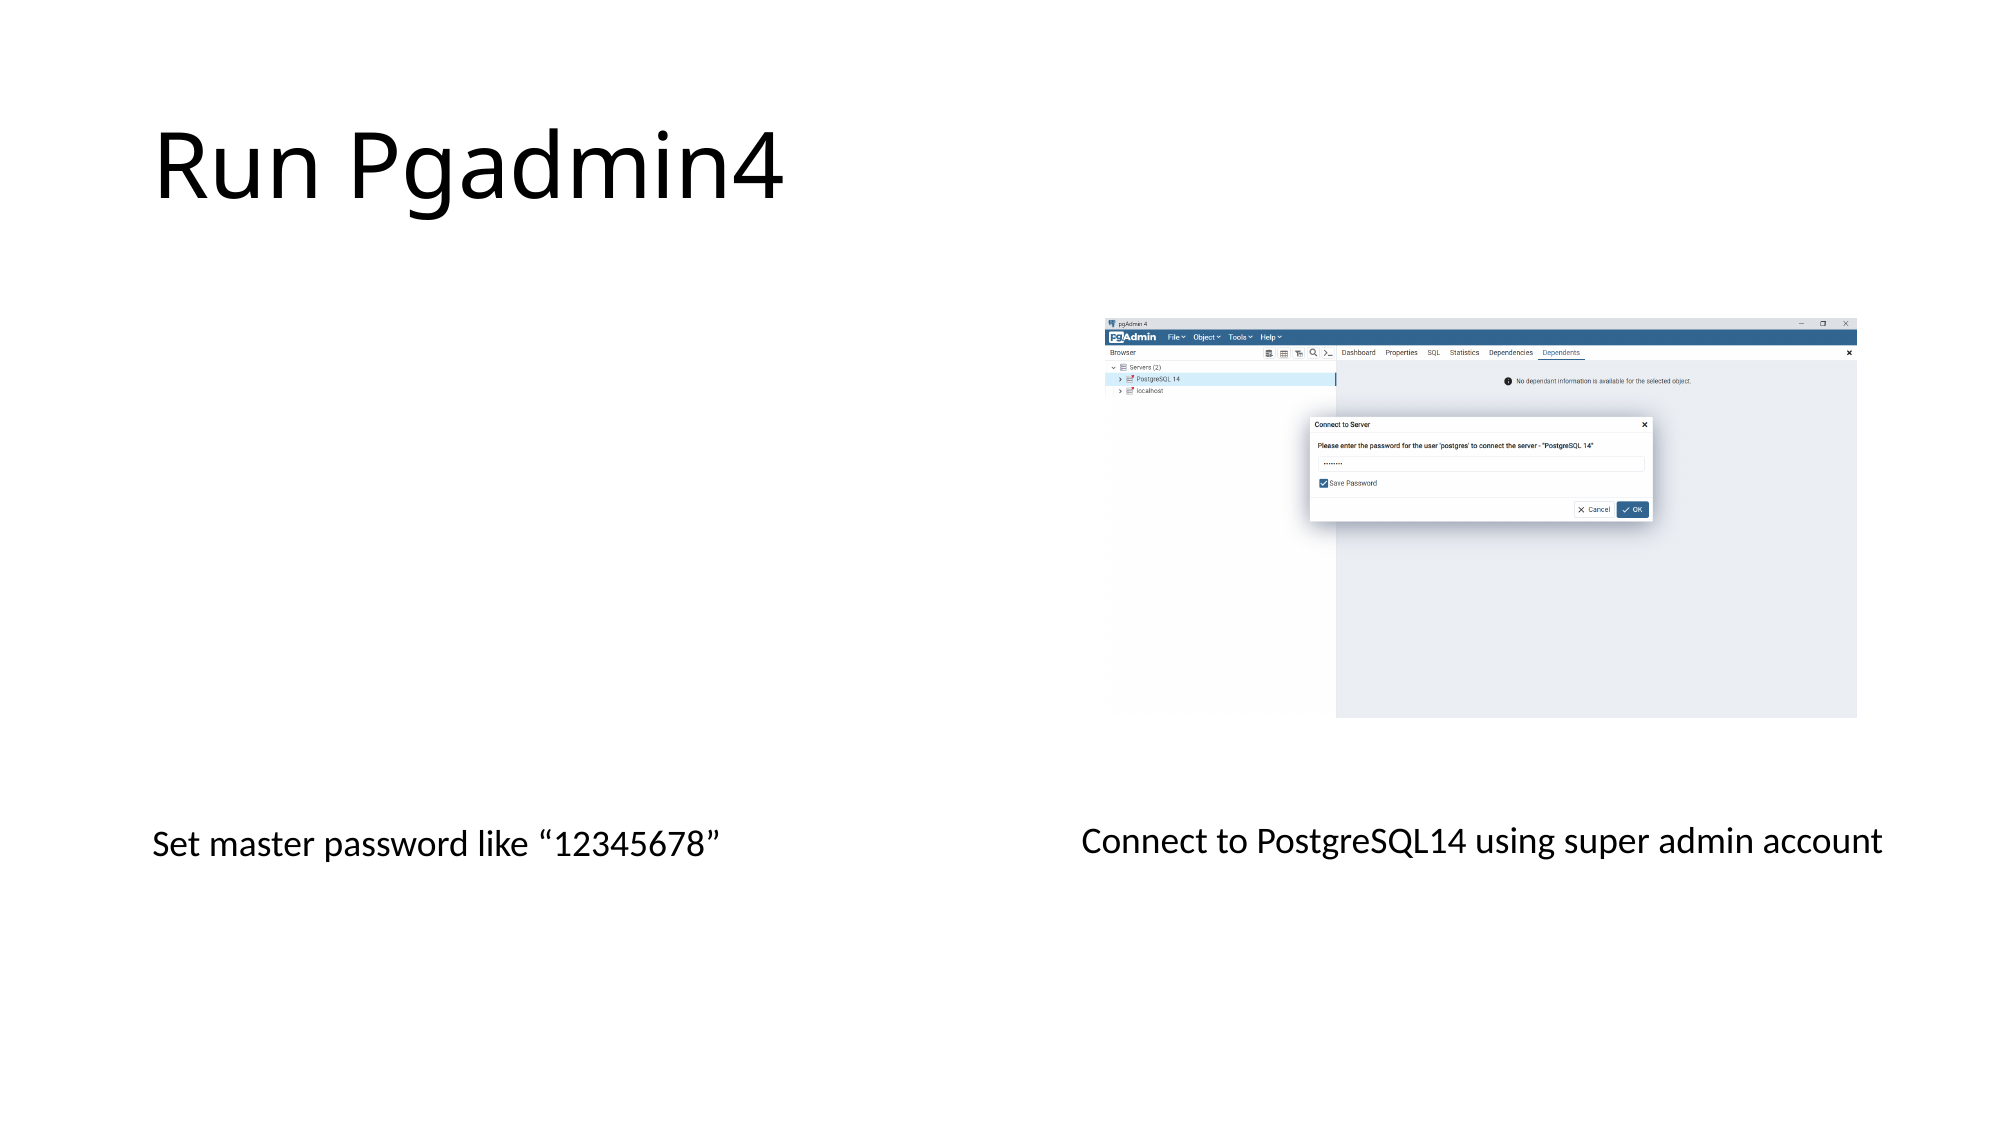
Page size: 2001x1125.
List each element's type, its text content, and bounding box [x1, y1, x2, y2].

title Run Pgadmin4 [137, 59, 1863, 278]
text_box Set master password like “12345678” [137, 811, 1138, 872]
picture [1105, 318, 1857, 718]
text_box Connect to PostgreSQL14 using super admin account [1066, 808, 2000, 869]
